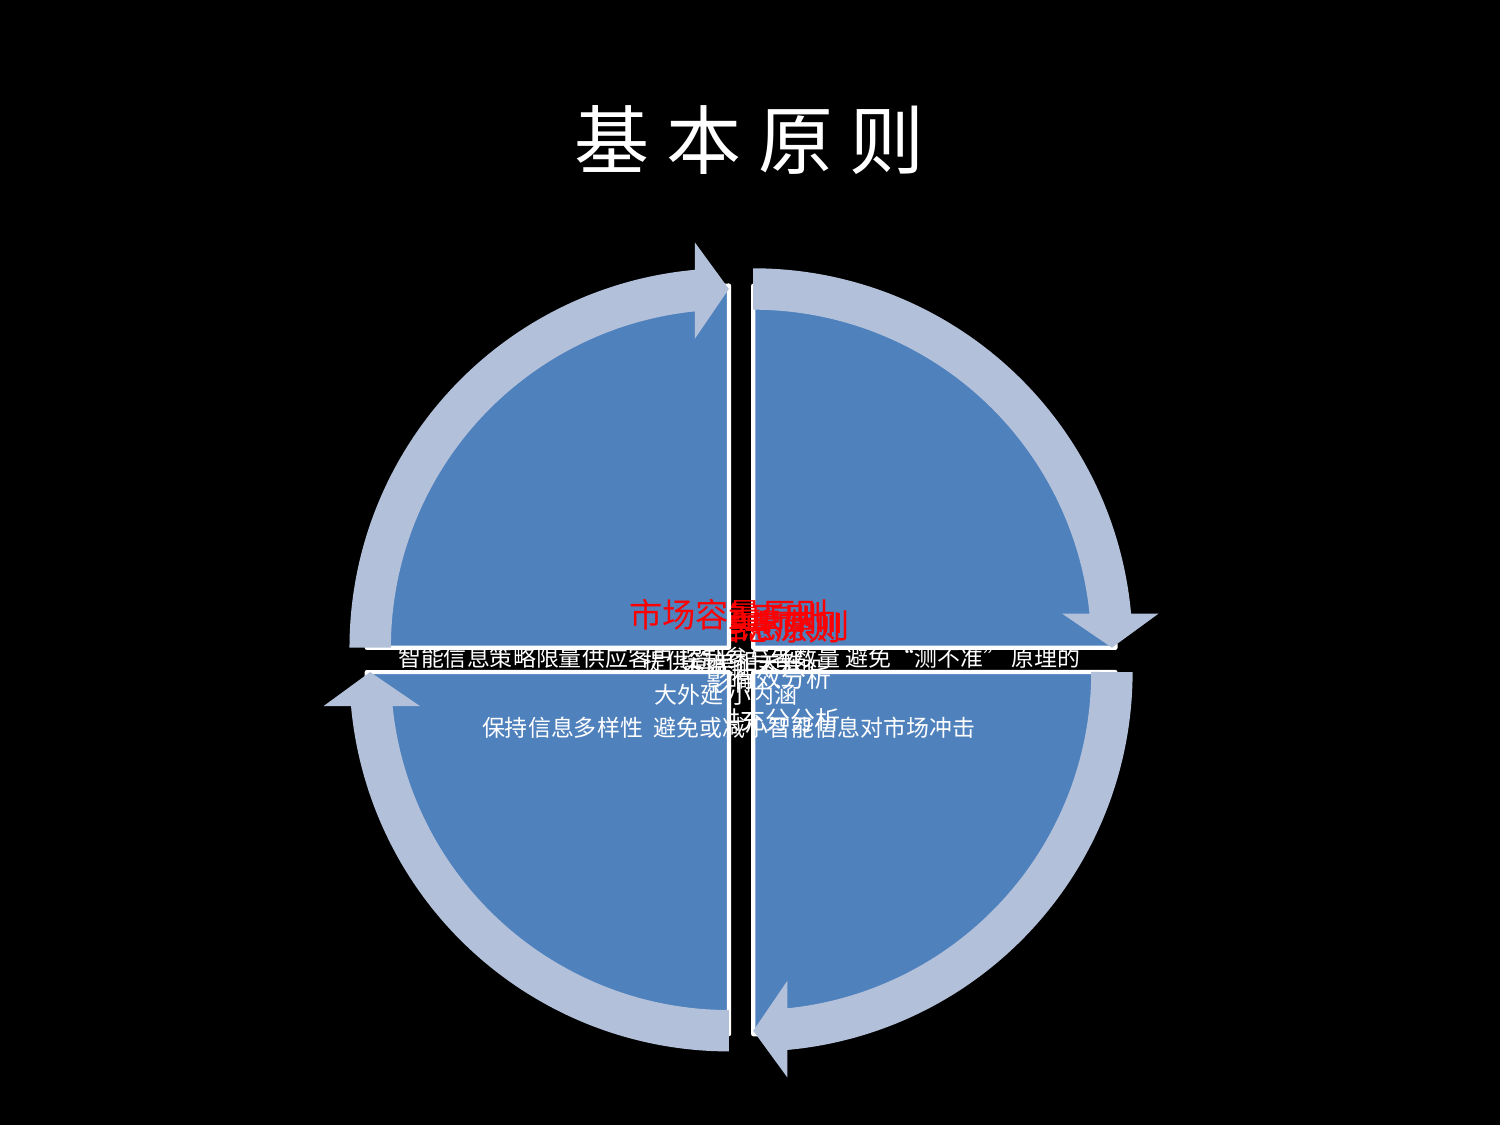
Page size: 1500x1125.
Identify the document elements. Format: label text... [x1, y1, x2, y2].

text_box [64, 231, 1424, 1095]
title 基 本 原 则 [73, 43, 1427, 235]
